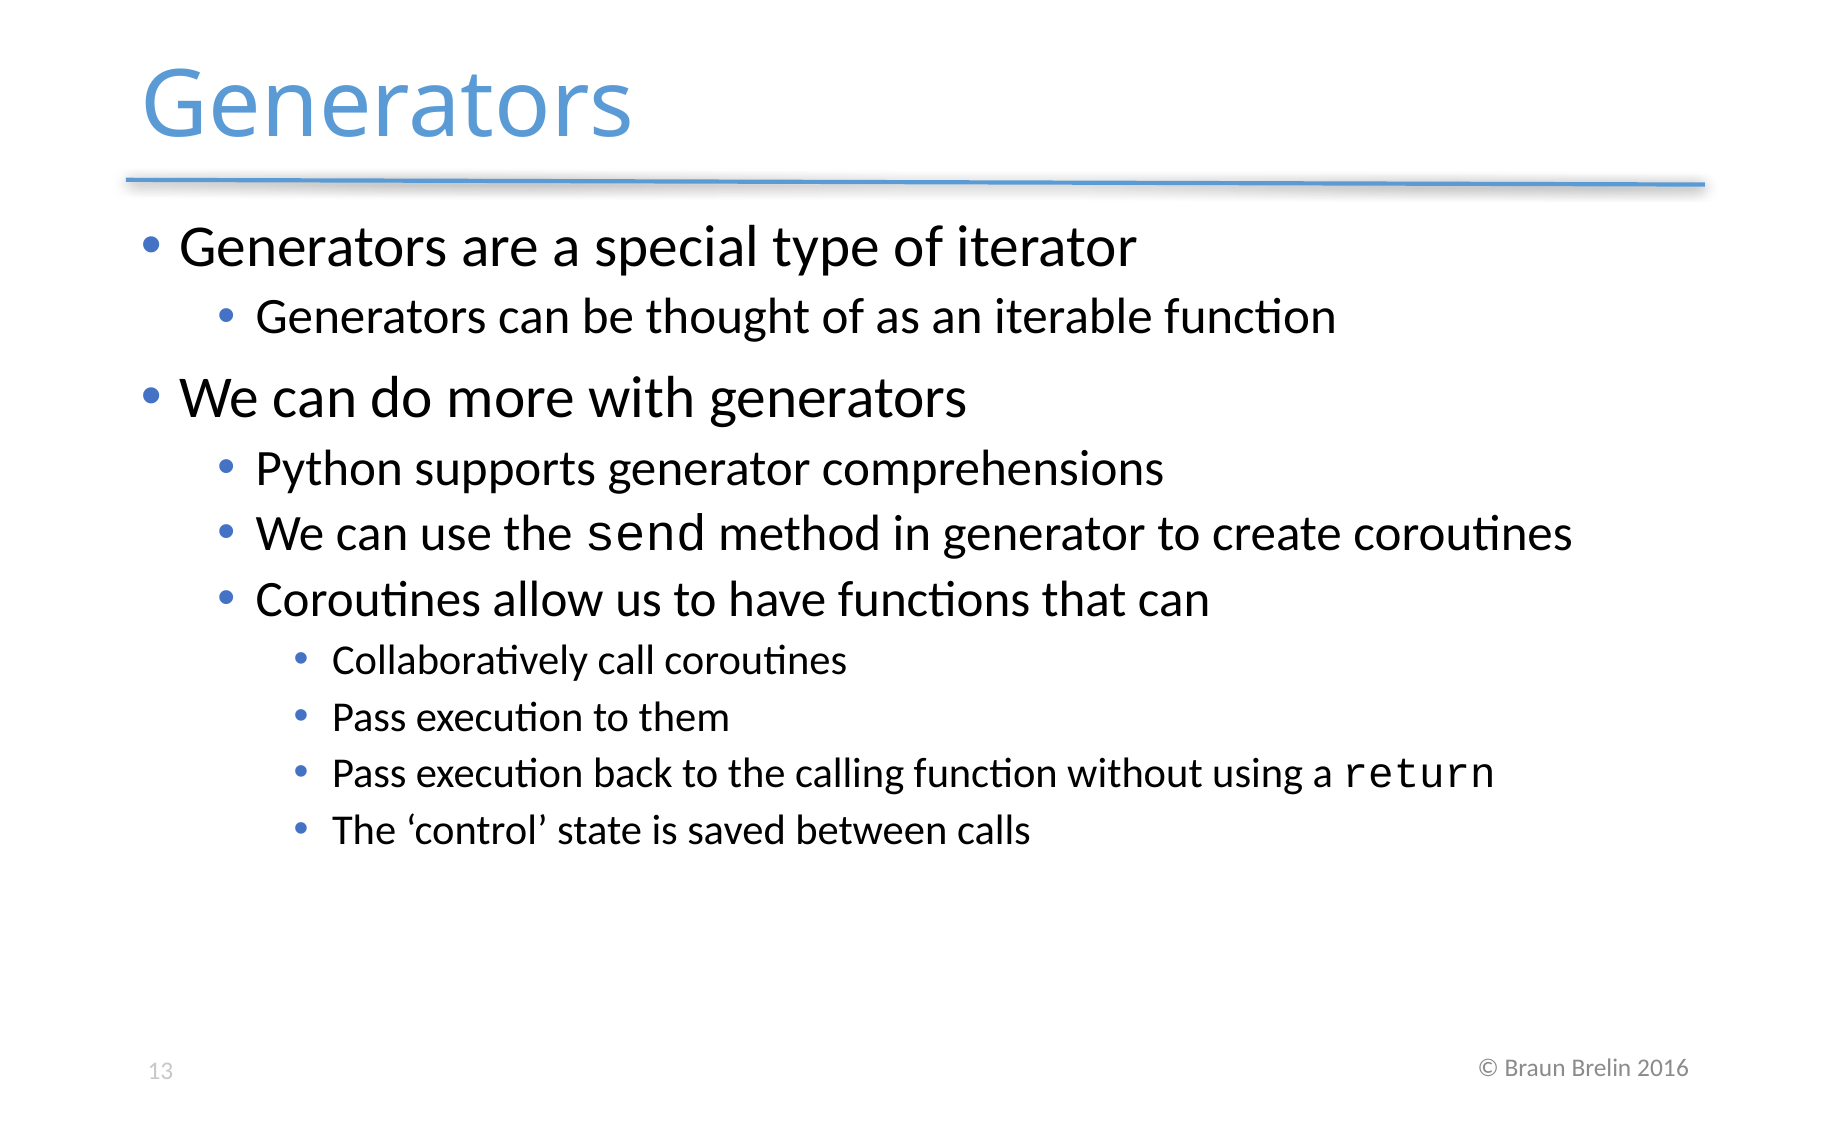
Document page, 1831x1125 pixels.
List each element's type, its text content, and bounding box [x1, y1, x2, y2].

list Generators are a special type of iterator Generators can be thought of as an iterable function We can do more with generators Python supports generator comprehensions We can use the send method in generator to create coroutines Coroutines allow us to have functions that can Collaboratively call coroutines Pass execution to them Pass execution back to the calling function without using a return The ‘control’ state is saved between calls [125, 207, 1705, 1015]
title Generators [125, 31, 1705, 180]
slide_number 13 [132, 1039, 209, 1100]
